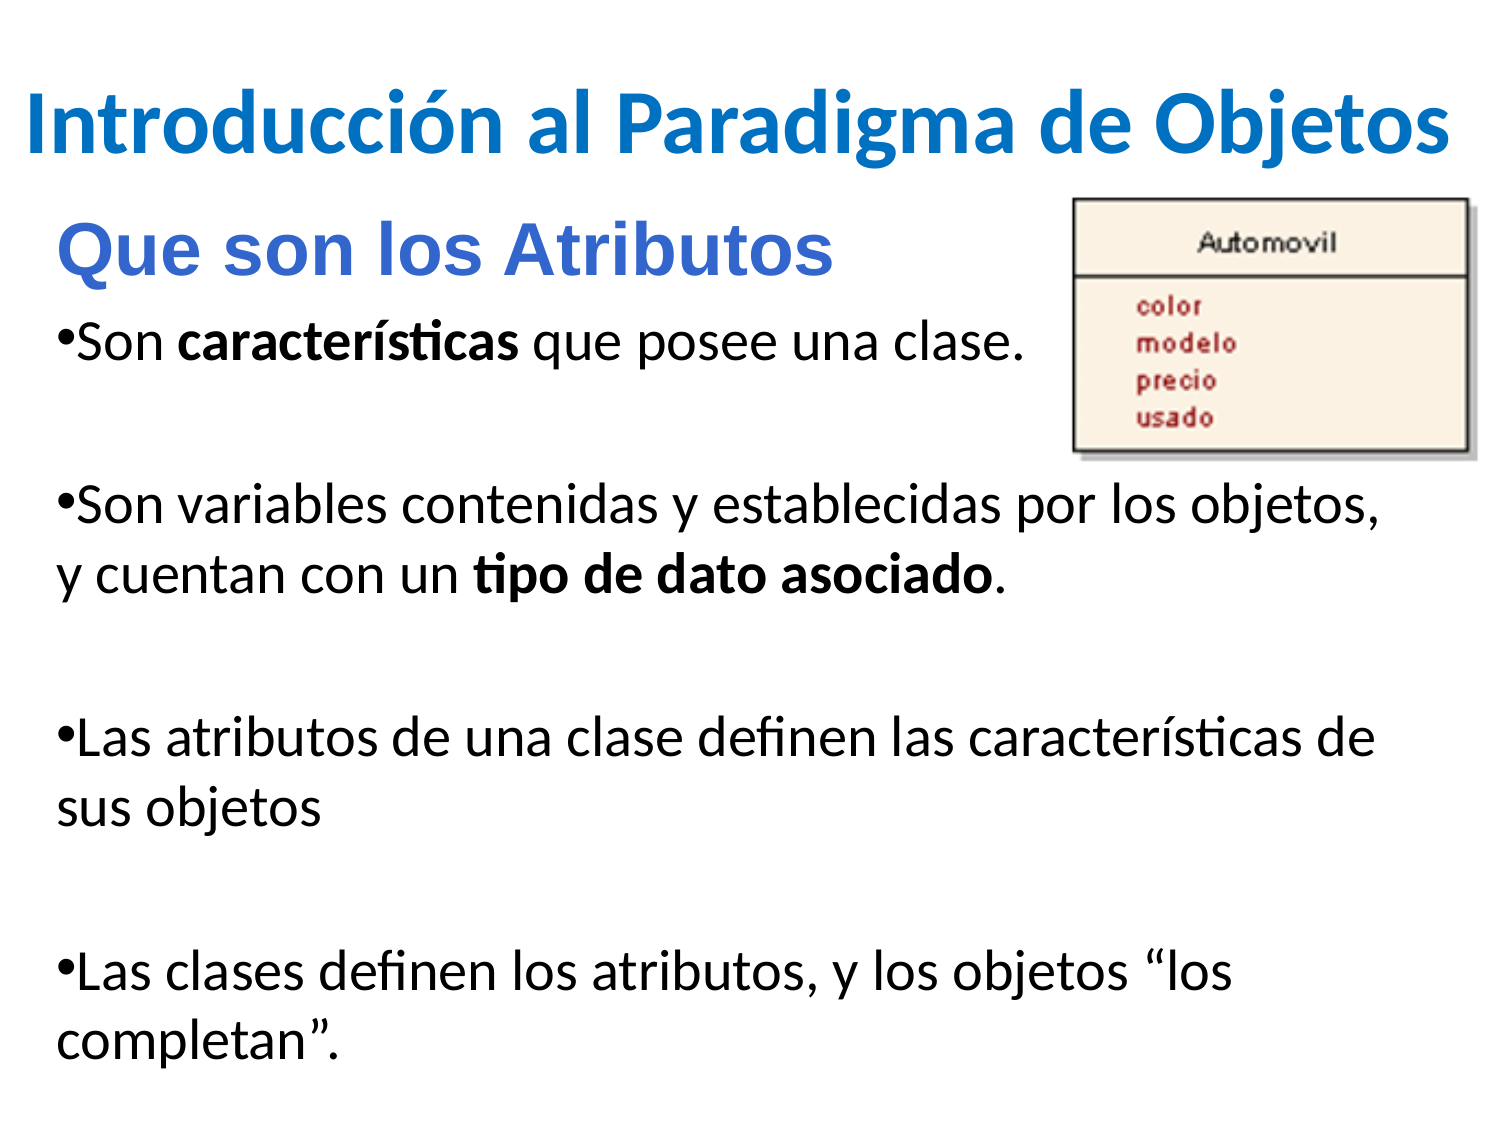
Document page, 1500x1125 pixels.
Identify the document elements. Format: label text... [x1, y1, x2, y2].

subtitle Que son los Atributos Son características que posee una clase. Son variables contenidas y establecidas por los objetos, y cuentan con un tipo de dato asociado. Las atributos de una clase definen las características de sus objetos Las clases definen los atributos, y los objetos “los completan”. [41, 192, 1436, 1080]
picture [1027, 172, 1500, 501]
text_box Introducción al Paradigma de Objetos [9, 54, 1469, 180]
